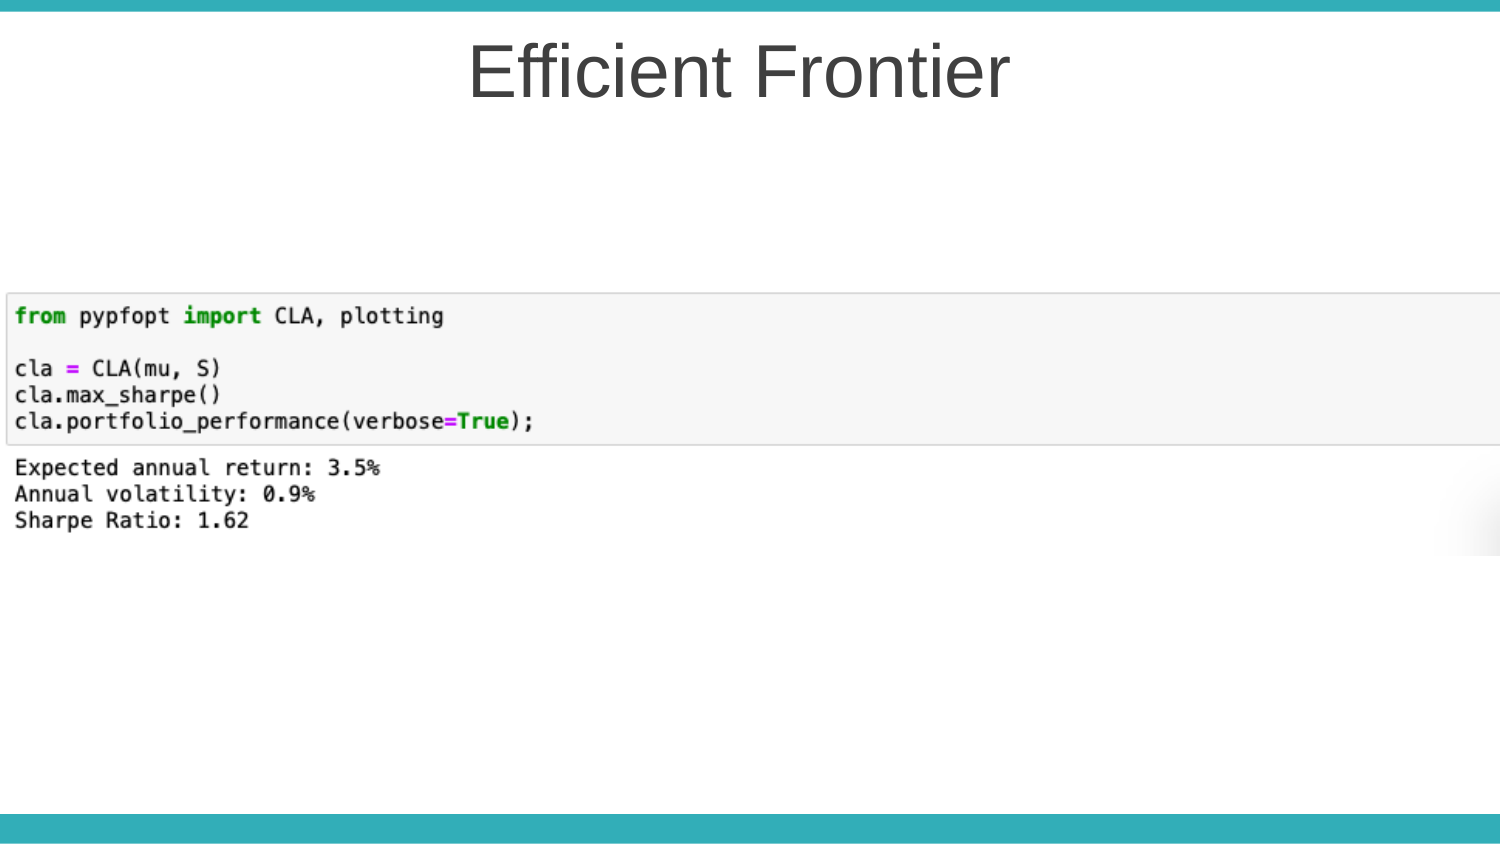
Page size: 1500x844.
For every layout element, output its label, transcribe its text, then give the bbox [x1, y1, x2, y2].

picture [0, 287, 1500, 556]
list Efficient Frontier [0, 20, 1500, 115]
